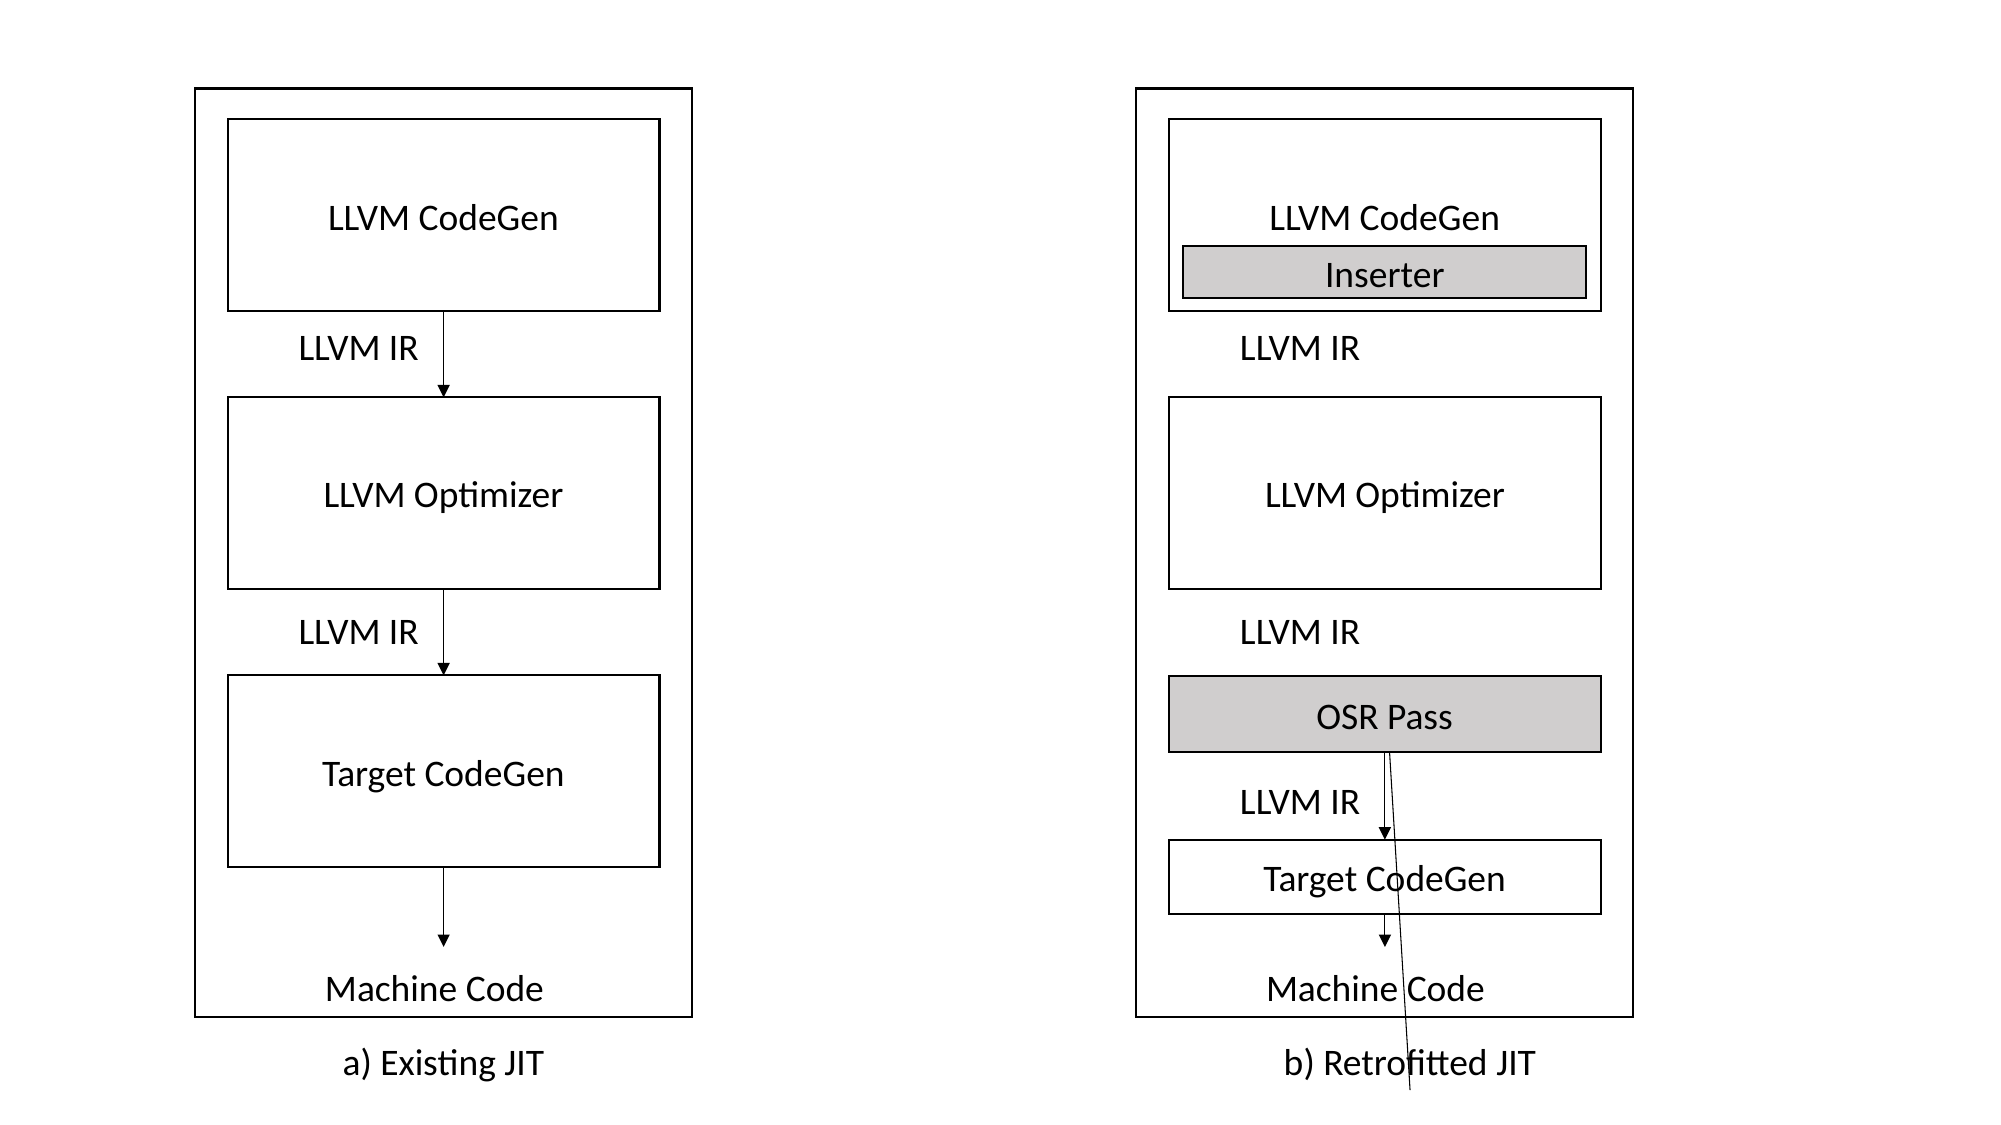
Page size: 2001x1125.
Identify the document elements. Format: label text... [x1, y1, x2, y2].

text_box LLVM CodeGen [227, 118, 661, 312]
text_box Target CodeGen [1396, 839, 1602, 915]
text_box LLVM IR [1225, 769, 1384, 830]
text_box LLVM Optimizer [1168, 396, 1602, 590]
text_box Inserter [1182, 245, 1587, 299]
text_box b) Retrofitted JIT [1408, 1030, 1552, 1091]
text_box [1135, 87, 1634, 1018]
text_box LLVM IR [283, 599, 443, 660]
text_box LLVM IR [1225, 599, 1384, 660]
text_box [194, 87, 693, 1018]
text_box LLVM CodeGen [1168, 118, 1602, 312]
text_box Target CodeGen [1168, 839, 1398, 915]
text_box LLVM IR [1225, 315, 1384, 376]
text_box b) Retrofitted JIT [1268, 1030, 1409, 1091]
text_box a) Existing JIT [327, 1030, 560, 1091]
text_box Machine Code [1251, 956, 1501, 1017]
text_box Target CodeGen [227, 674, 661, 868]
text_box Machine Code [310, 956, 560, 1017]
text_box OSR Pass [1168, 675, 1602, 753]
text_box LLVM Optimizer [227, 396, 661, 590]
text_box LLVM IR [283, 315, 443, 376]
